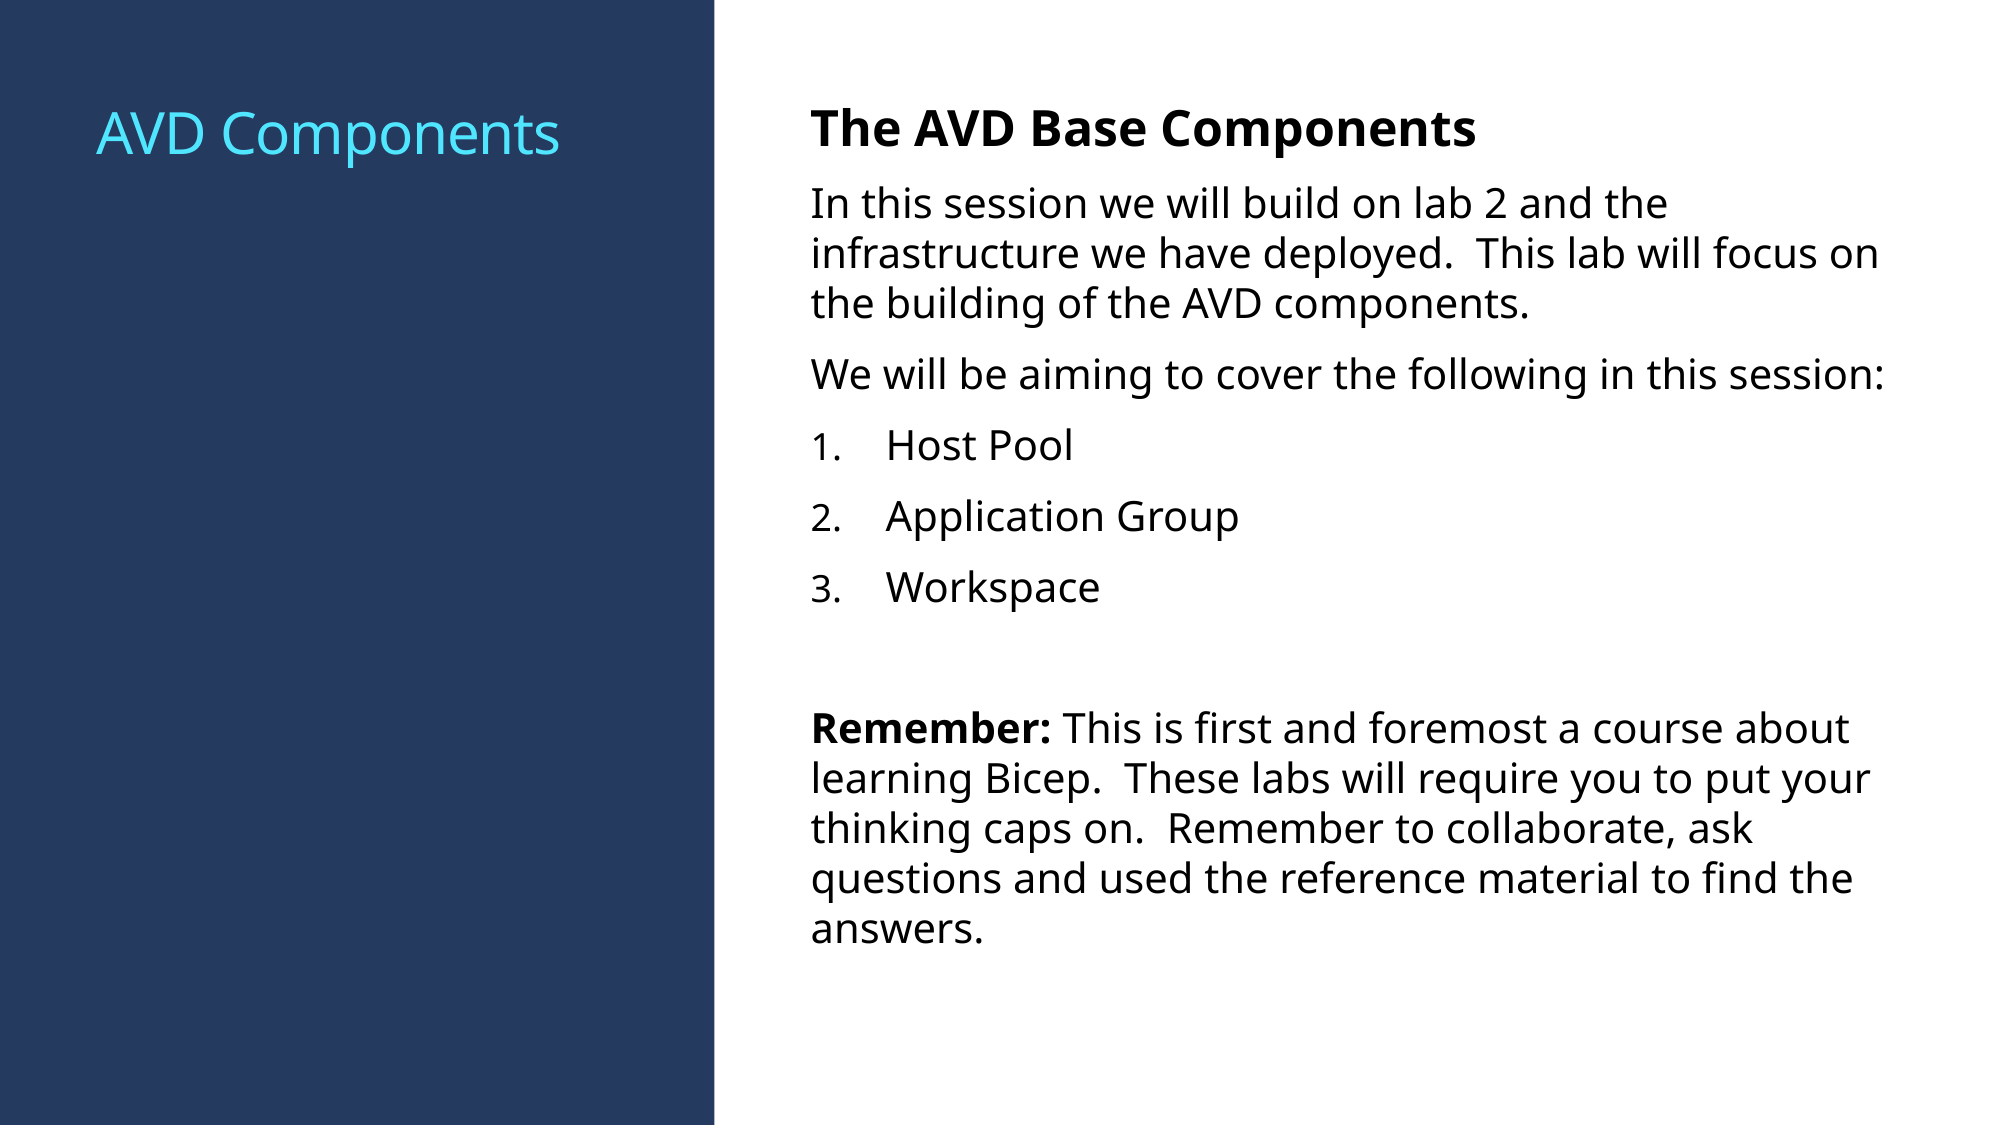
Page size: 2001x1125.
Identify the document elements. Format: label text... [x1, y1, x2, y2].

title AVD Components [96, 96, 619, 608]
list The AVD Base Components In this session we will build on lab 2 and the infrastructure we have deployed. This lab will focus on the building of the AVD components. We will be aiming to cover the following in this session: Host Pool Application Group Workspace Remember: This is first and foremost a course about learning Bicep. These labs will require you to put your thinking caps on. Remember to collaborate, ask questions and used the reference material to find the answers. [810, 96, 1905, 1029]
